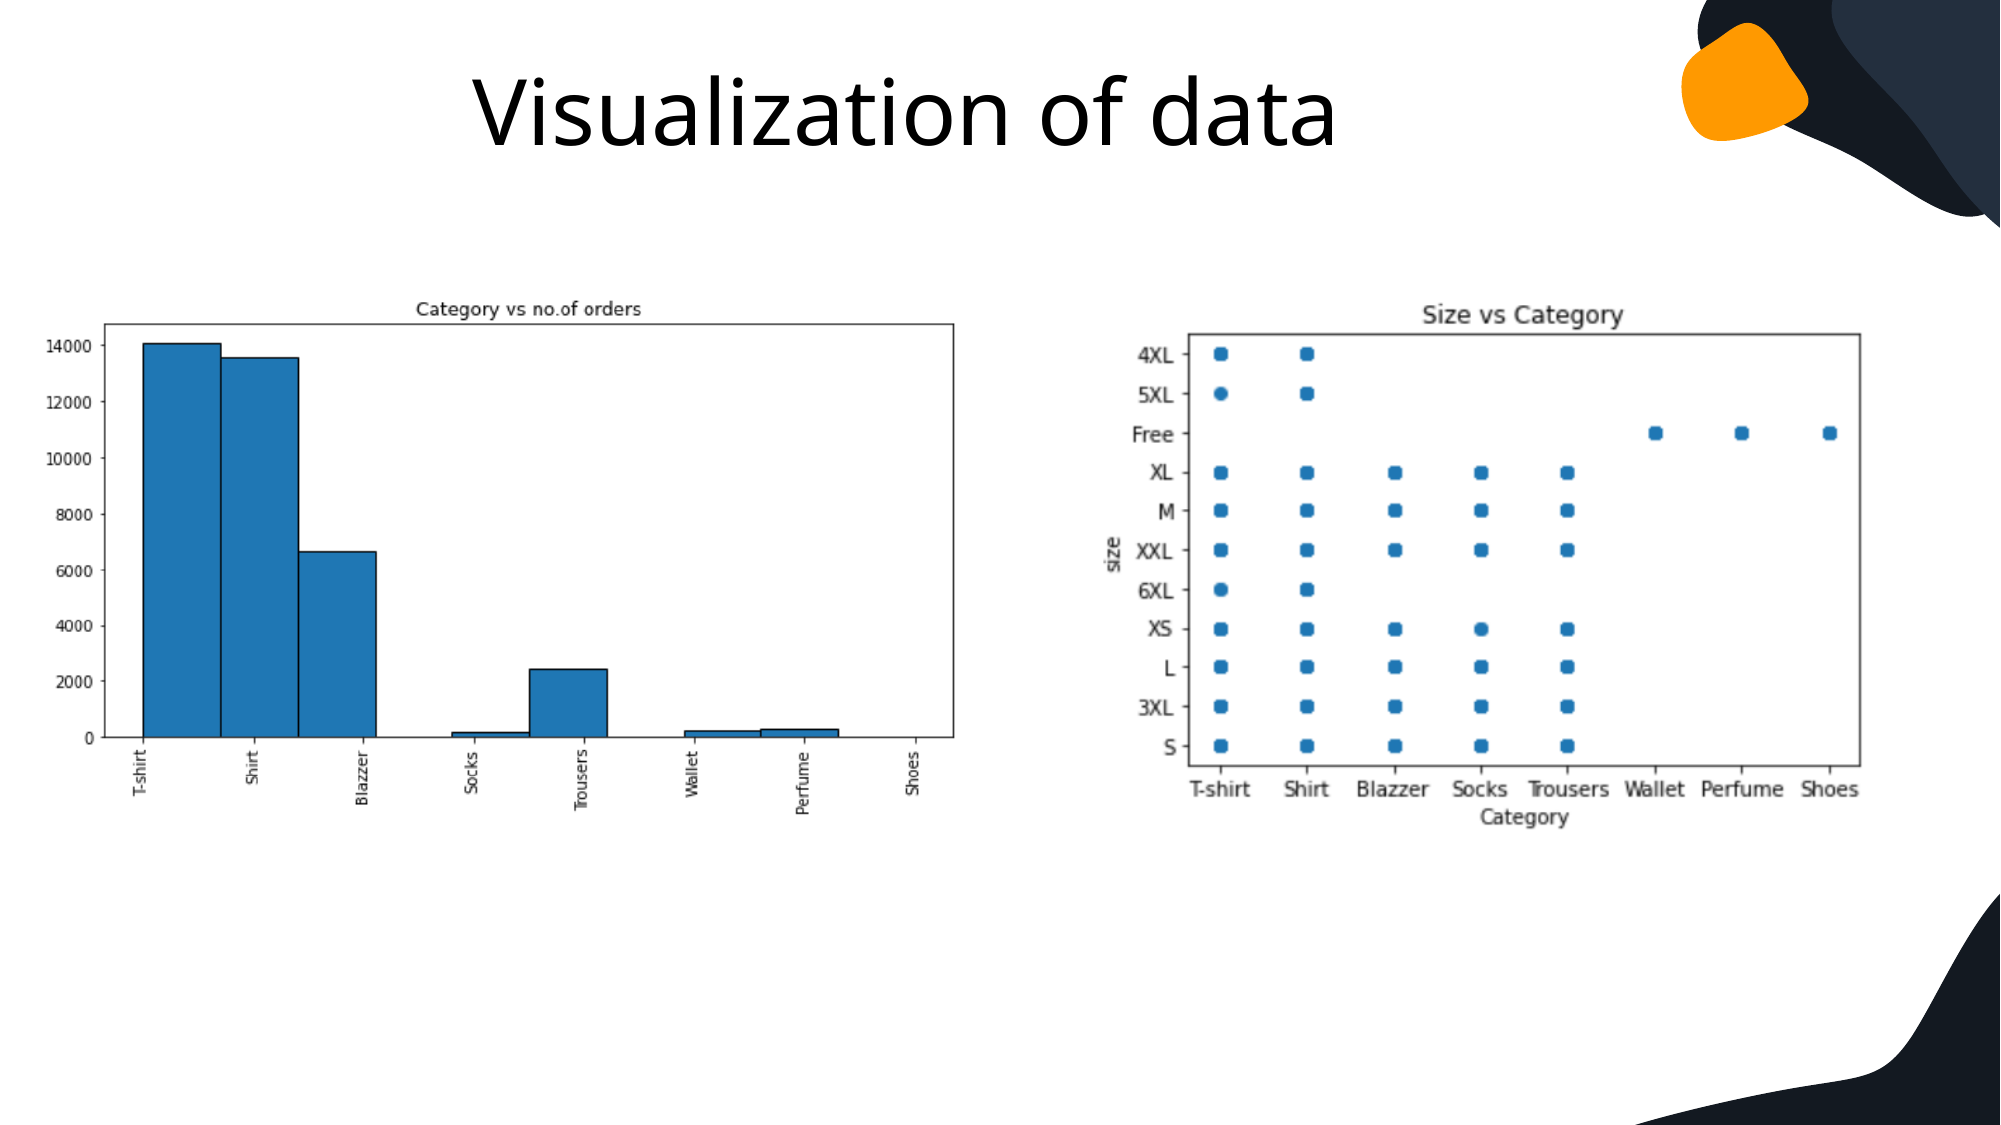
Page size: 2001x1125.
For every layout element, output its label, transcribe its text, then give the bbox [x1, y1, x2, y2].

text_box [1681, 34, 1724, 141]
text_box Visualization of data [457, 46, 1357, 172]
picture [1078, 279, 1954, 846]
text_box [1631, 892, 2000, 1125]
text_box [1724, 0, 2000, 307]
picture [25, 286, 998, 853]
